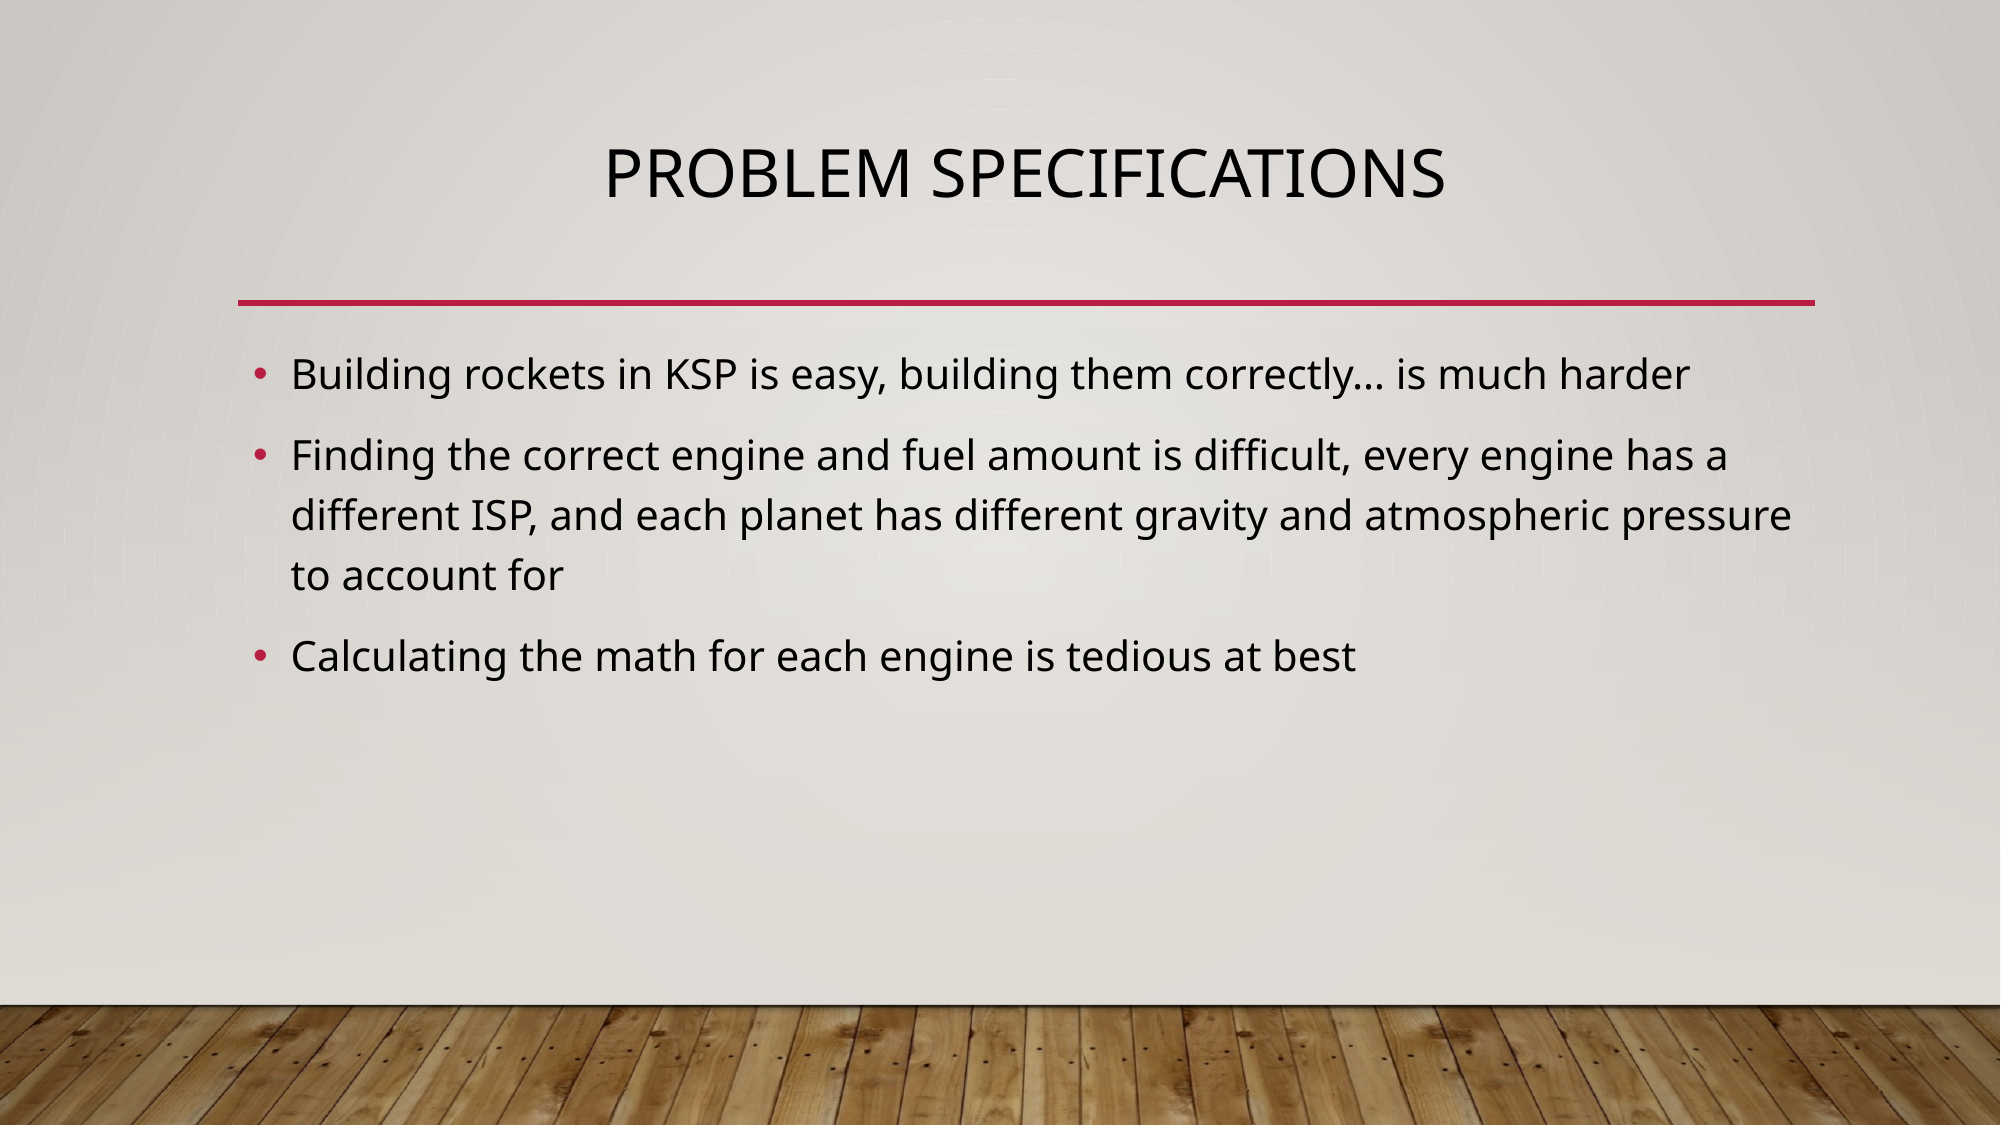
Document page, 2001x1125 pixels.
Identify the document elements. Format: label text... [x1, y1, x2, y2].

picture [0, 1005, 2000, 1125]
title Problem specifications [238, 131, 1814, 305]
list Building rockets in KSP is easy, building them correctly… is much harder Finding the correct engine and fuel amount is difficult, every engine has a different ISP, and each planet has different gravity and atmospheric pressure to account for Calculating the math for each engine is tedious at best [238, 330, 1814, 897]
